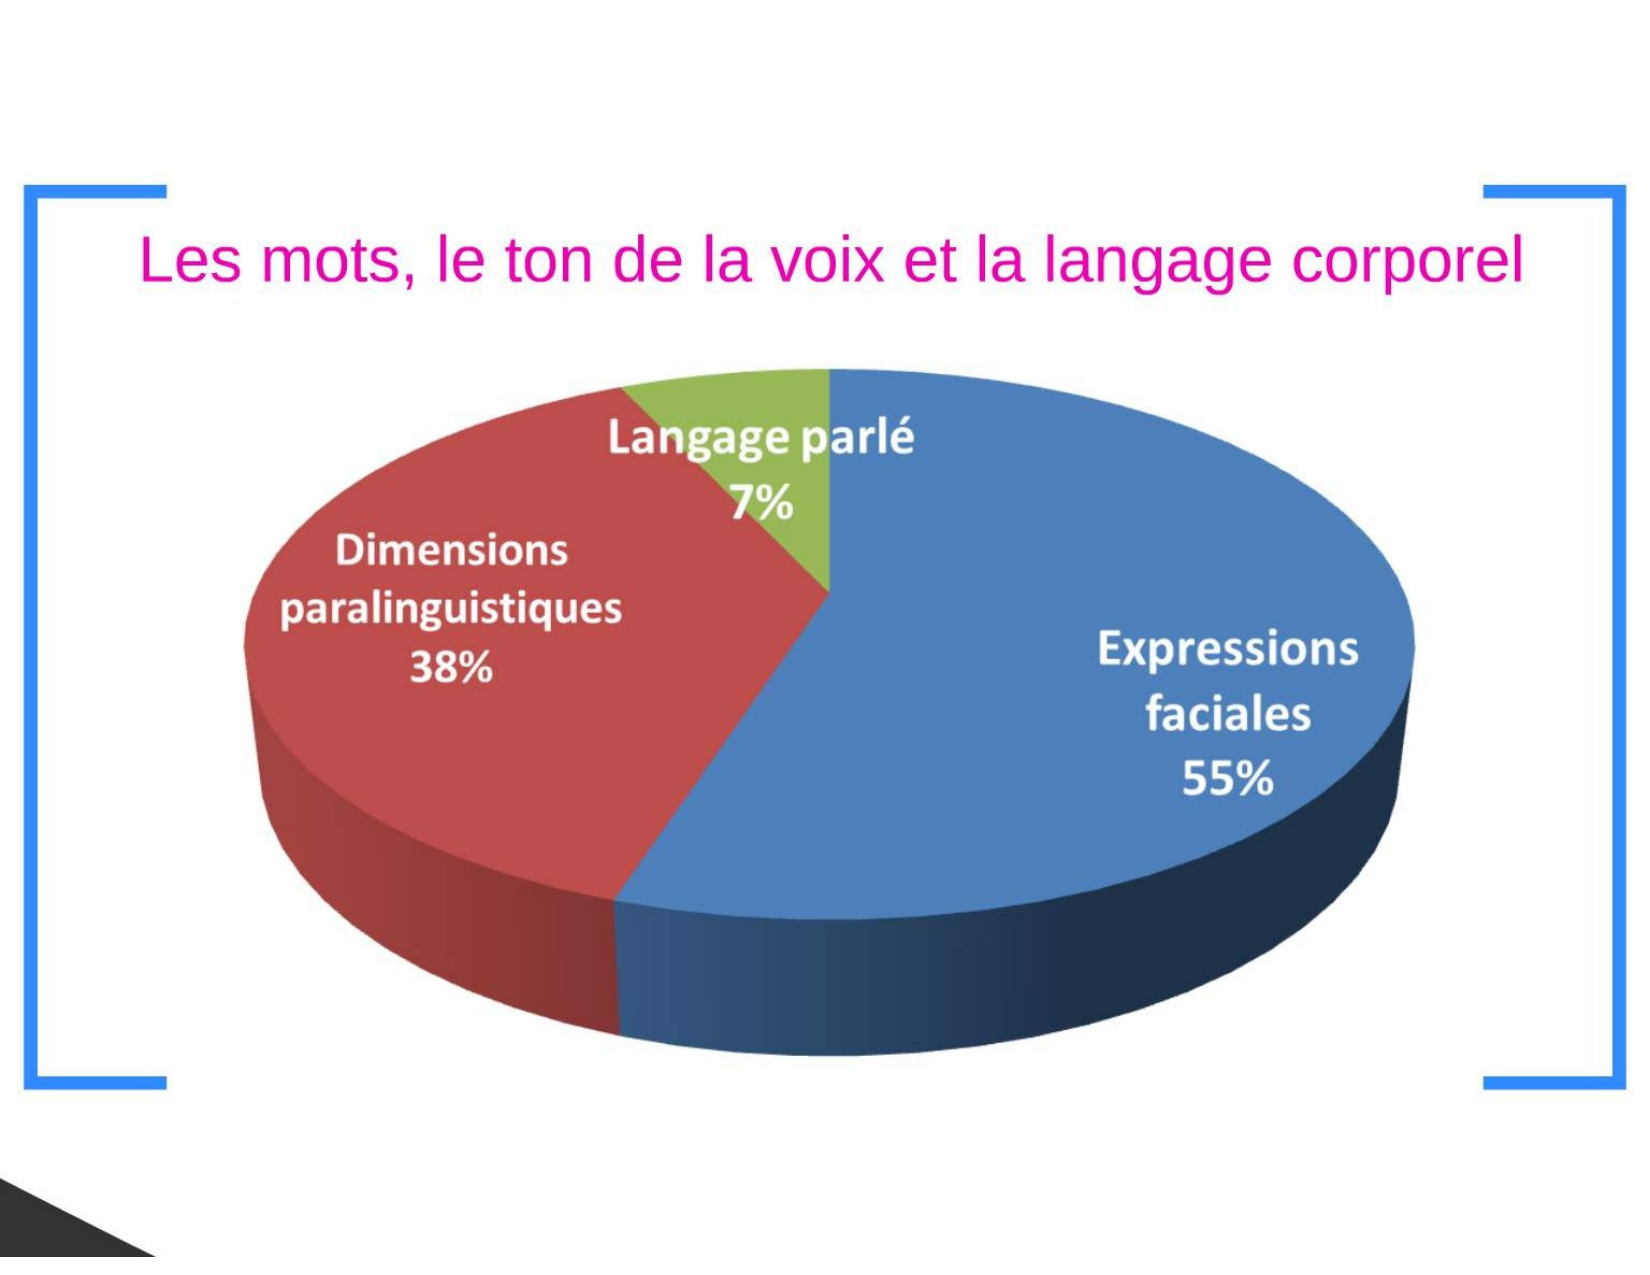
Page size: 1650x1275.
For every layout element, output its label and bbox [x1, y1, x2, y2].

text_box [0, 172, 1634, 1257]
